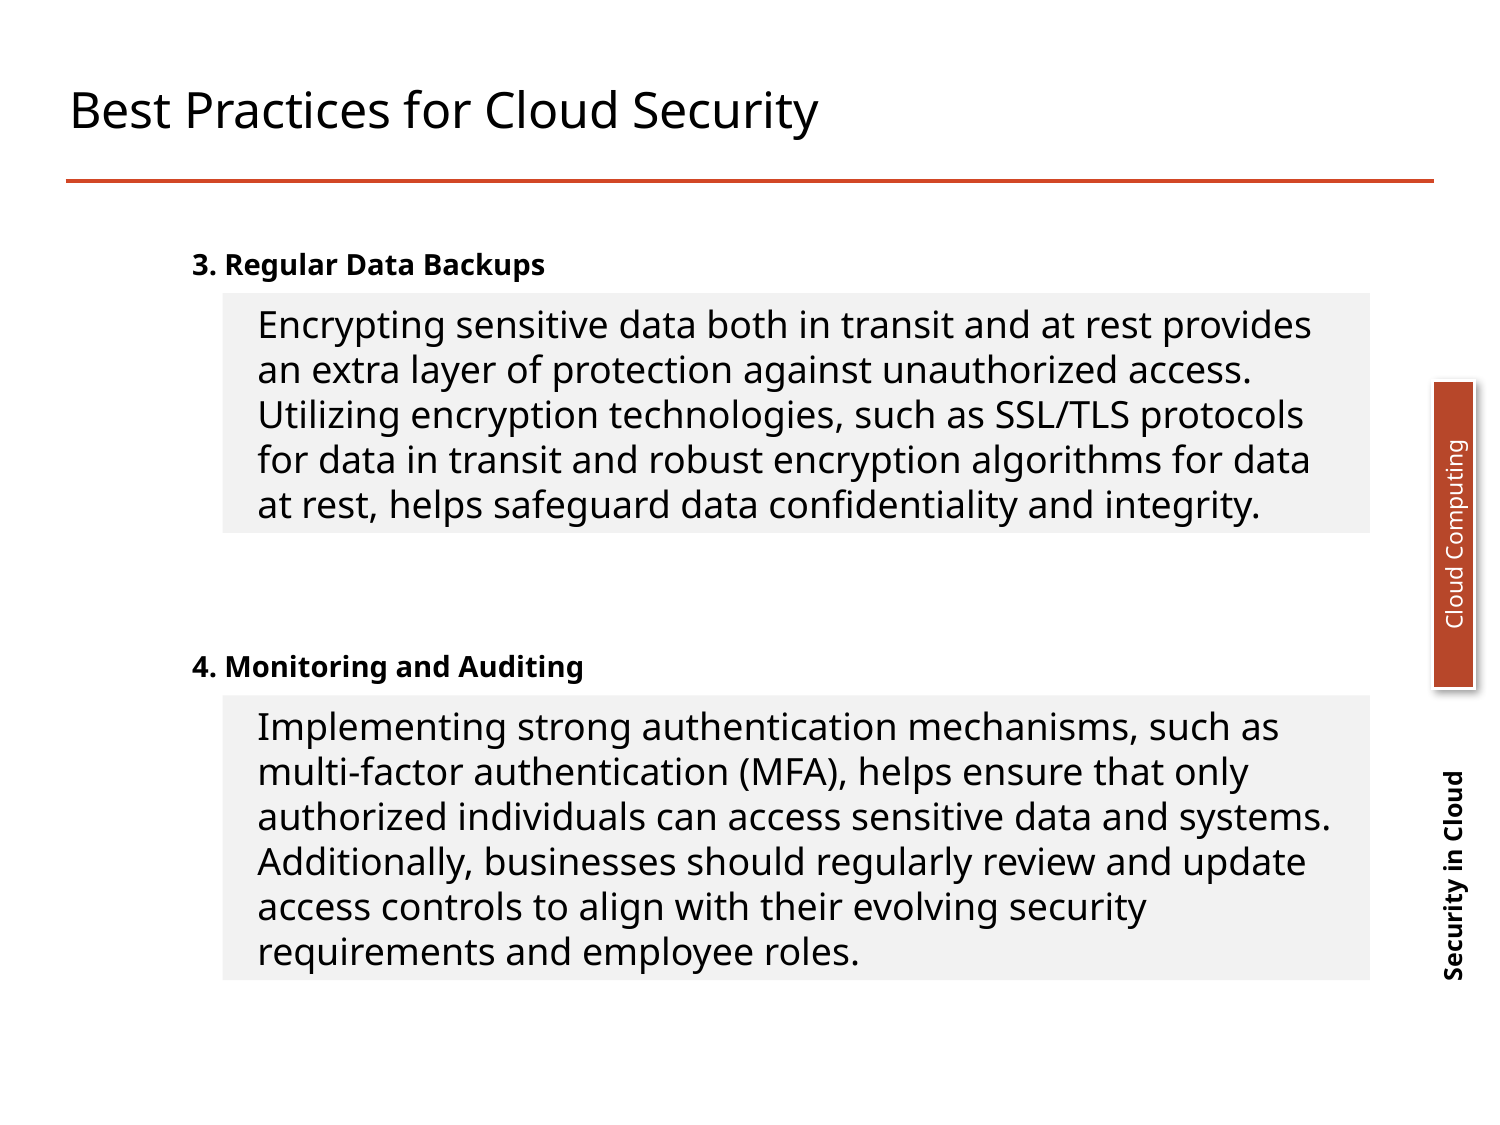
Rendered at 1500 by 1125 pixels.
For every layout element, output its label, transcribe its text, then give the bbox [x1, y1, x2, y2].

text_box Encrypting sensitive data both in transit and at rest provides an extra layer of protection against unauthorized access. Utilizing encryption technologies, such as SSL/TLS protocols for data in transit and robust encryption algorithms for data at rest, helps safeguard data confidentiality and integrity. [222, 293, 1370, 533]
text_box 3. Regular Data Backups [180, 238, 863, 298]
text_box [1429, 379, 1476, 997]
text_box 4. Monitoring and Auditing [180, 640, 790, 701]
text_box Implementing strong authentication mechanisms, such as multi-factor authentication (MFA), helps ensure that only authorized individuals can access sensitive data and systems. Additionally, businesses should regularly review and update access controls to align with their evolving security requirements and employee roles. [222, 695, 1370, 981]
title Best Practices for Cloud Security [54, 70, 916, 176]
